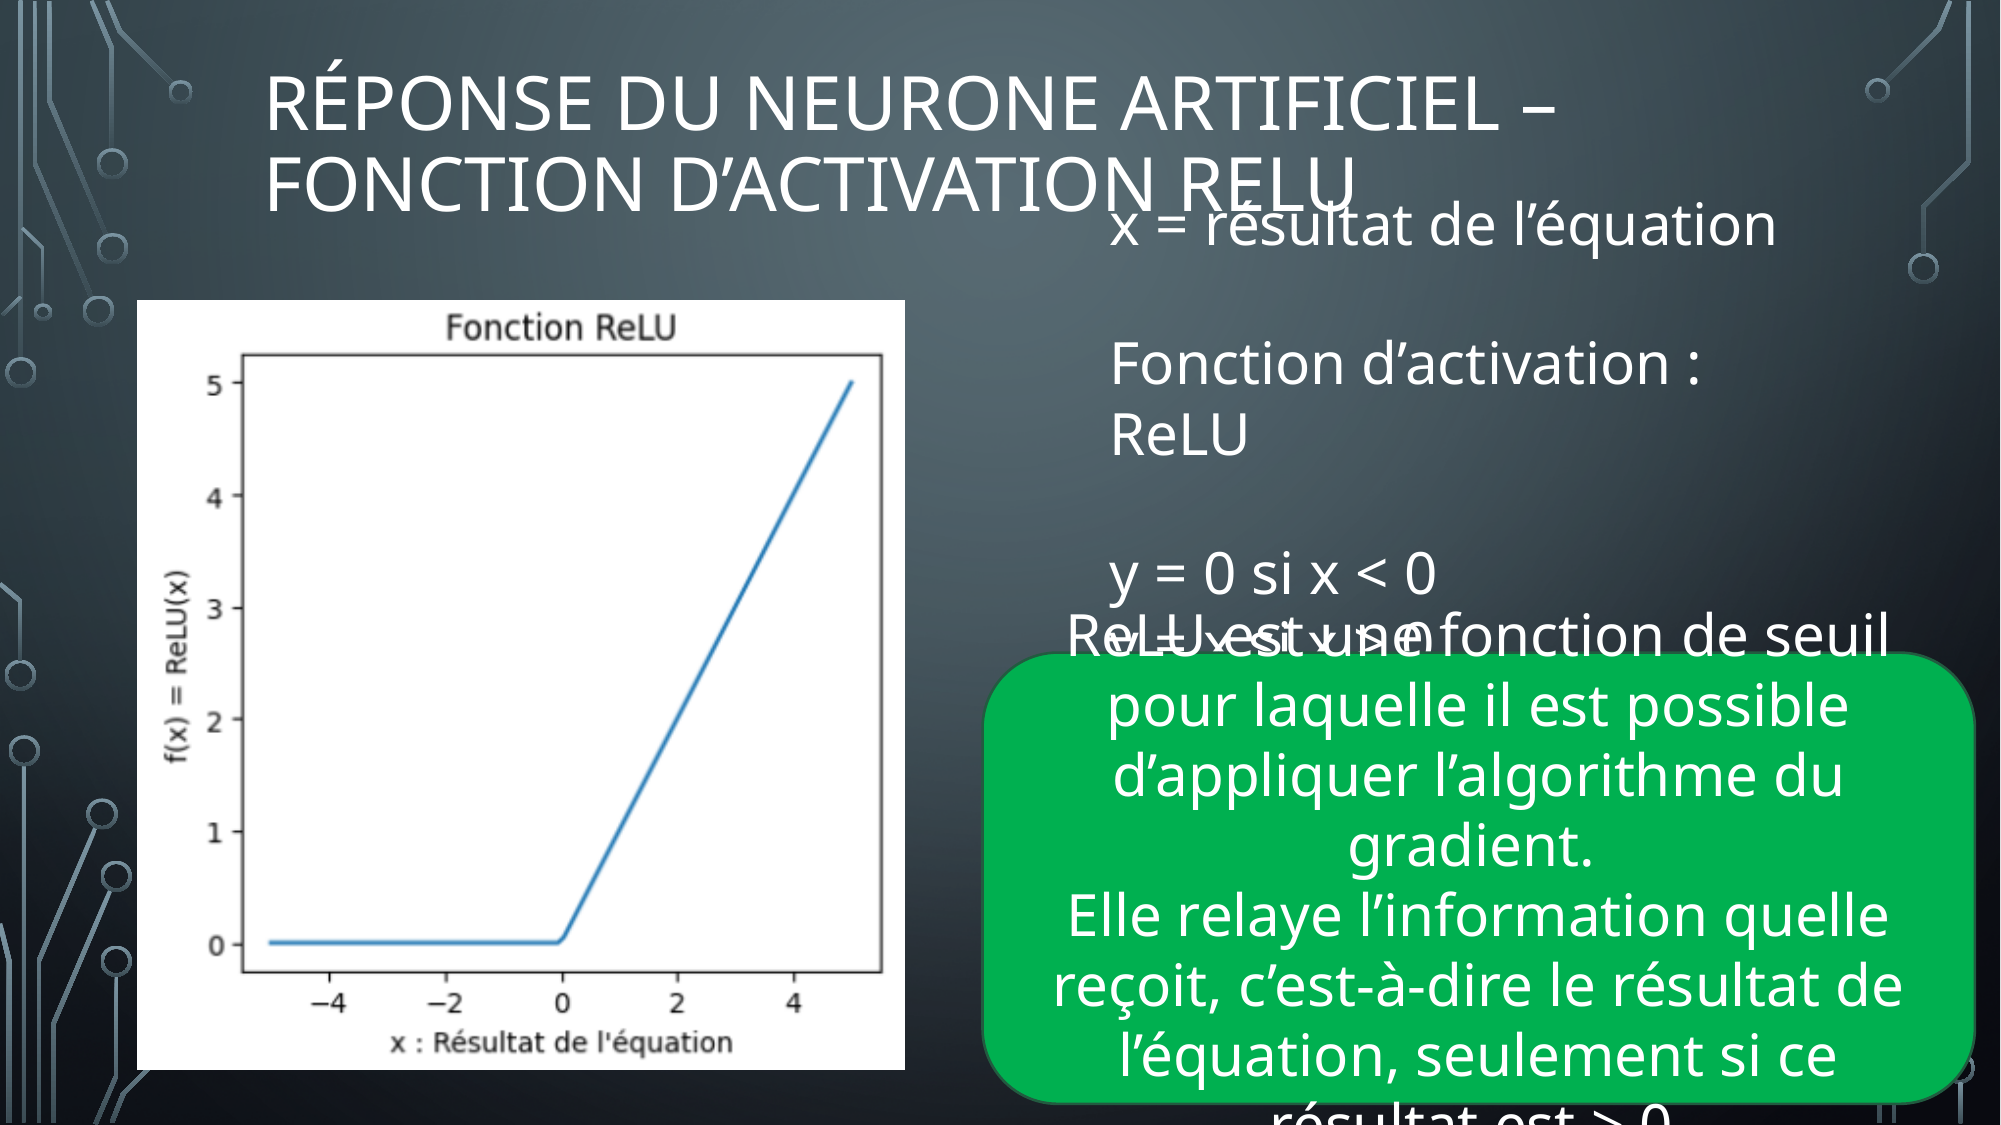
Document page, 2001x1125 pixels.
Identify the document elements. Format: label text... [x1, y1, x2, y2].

title réponse du neurone artificiel – fonction d’activation RELU [248, 25, 1874, 268]
text_box ReLU est une fonction de seuil pour laquelle il est possible d’appliquer l’algorithme du gradient. Elle relaye l’information quelle reçoit, c’est-à-dire le résultat de l’équation, seulement si ce résultat est > 0 [981, 651, 1977, 1106]
picture [137, 300, 905, 1071]
text_box x = résultat de l’équation Fonction d’activation : ReLU y = 0 si x < 0 y = x si x > 0 [1095, 179, 1863, 651]
